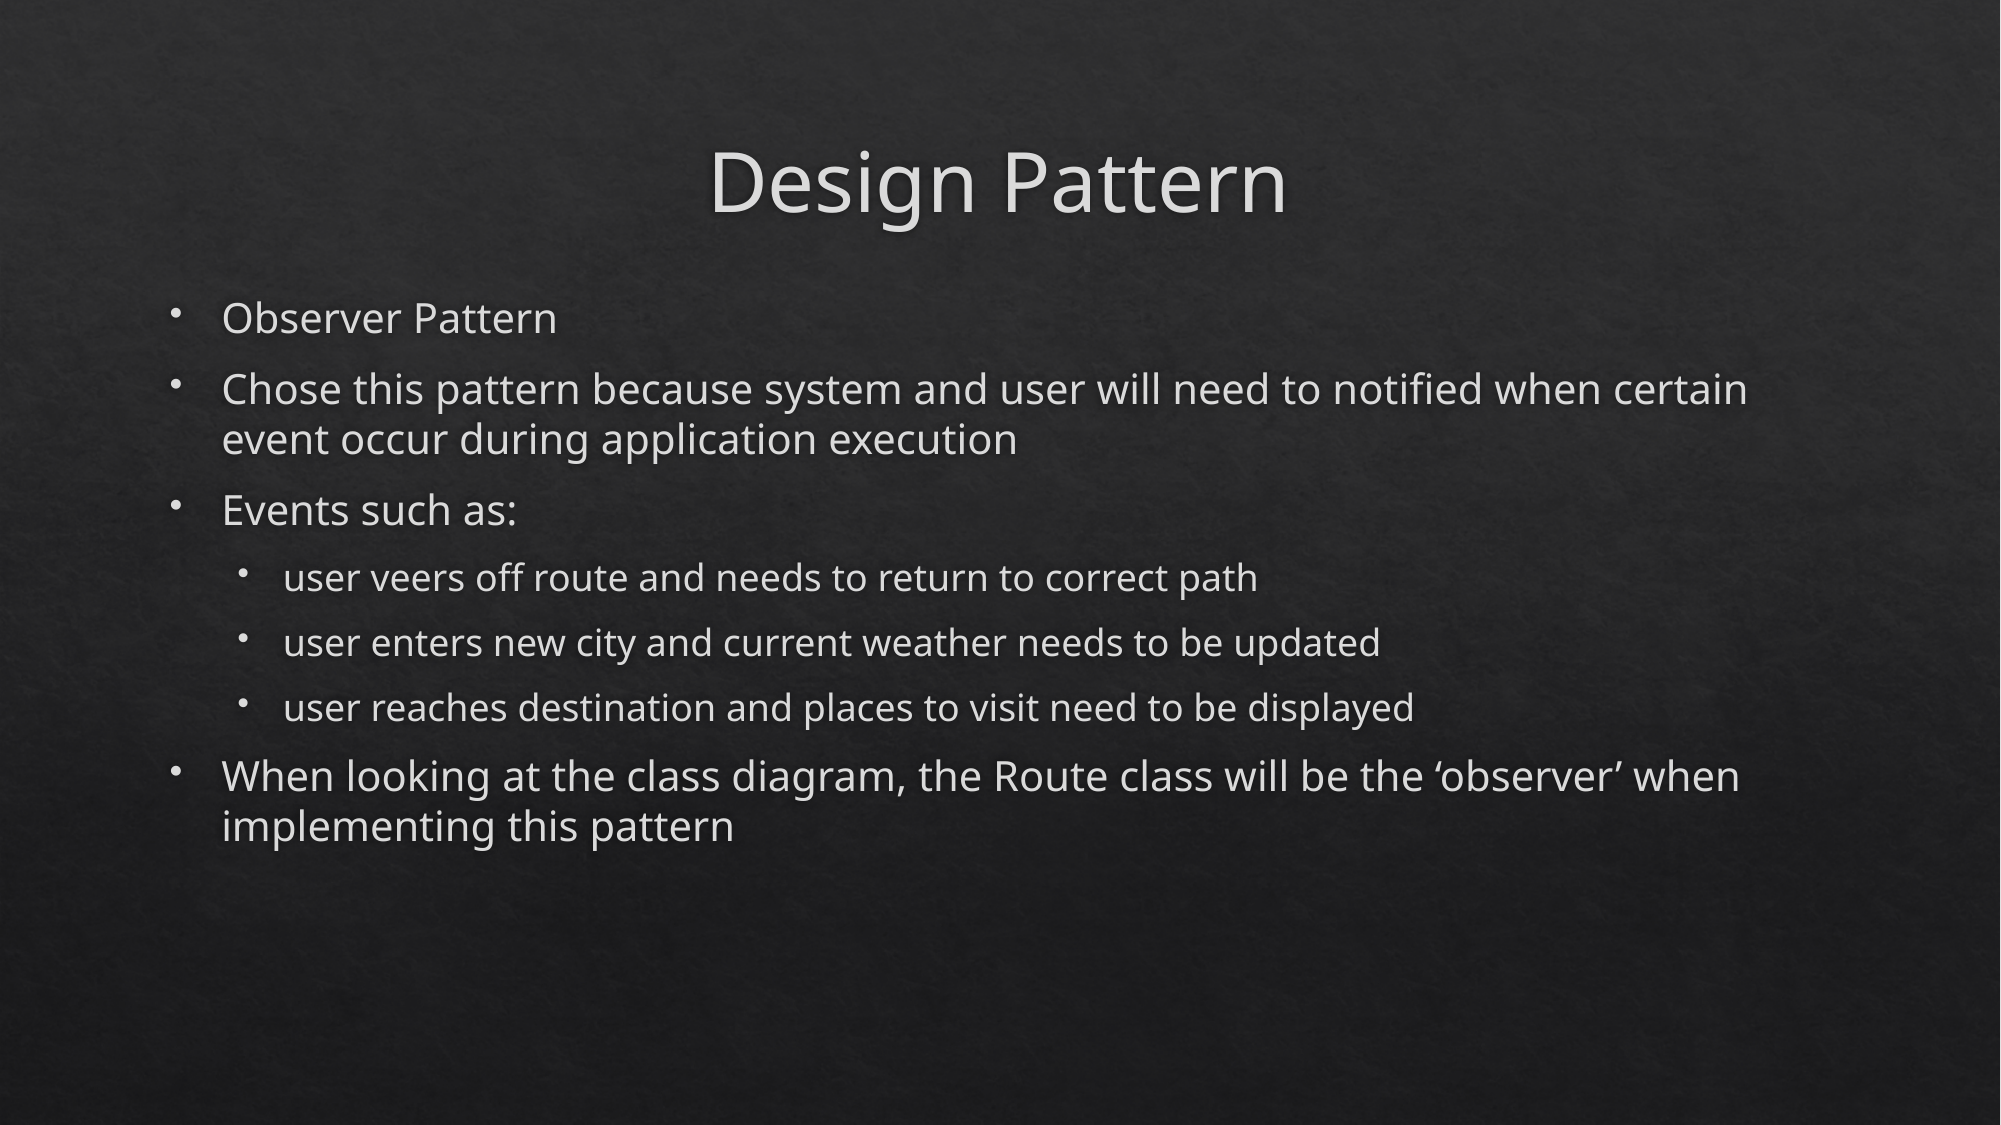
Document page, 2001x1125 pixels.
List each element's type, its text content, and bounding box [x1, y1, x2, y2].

list Observer Pattern Chose this pattern because system and user will need to notified when certain event occur during application execution Events such as: user veers off route and needs to return to correct path user enters new city and current weather needs to be updated user reaches destination and places to visit need to be displayed When looking at the class diagram, the Route class will be the ‘observer’ when implementing this pattern [149, 284, 1849, 950]
title Design Pattern [149, 99, 1849, 260]
